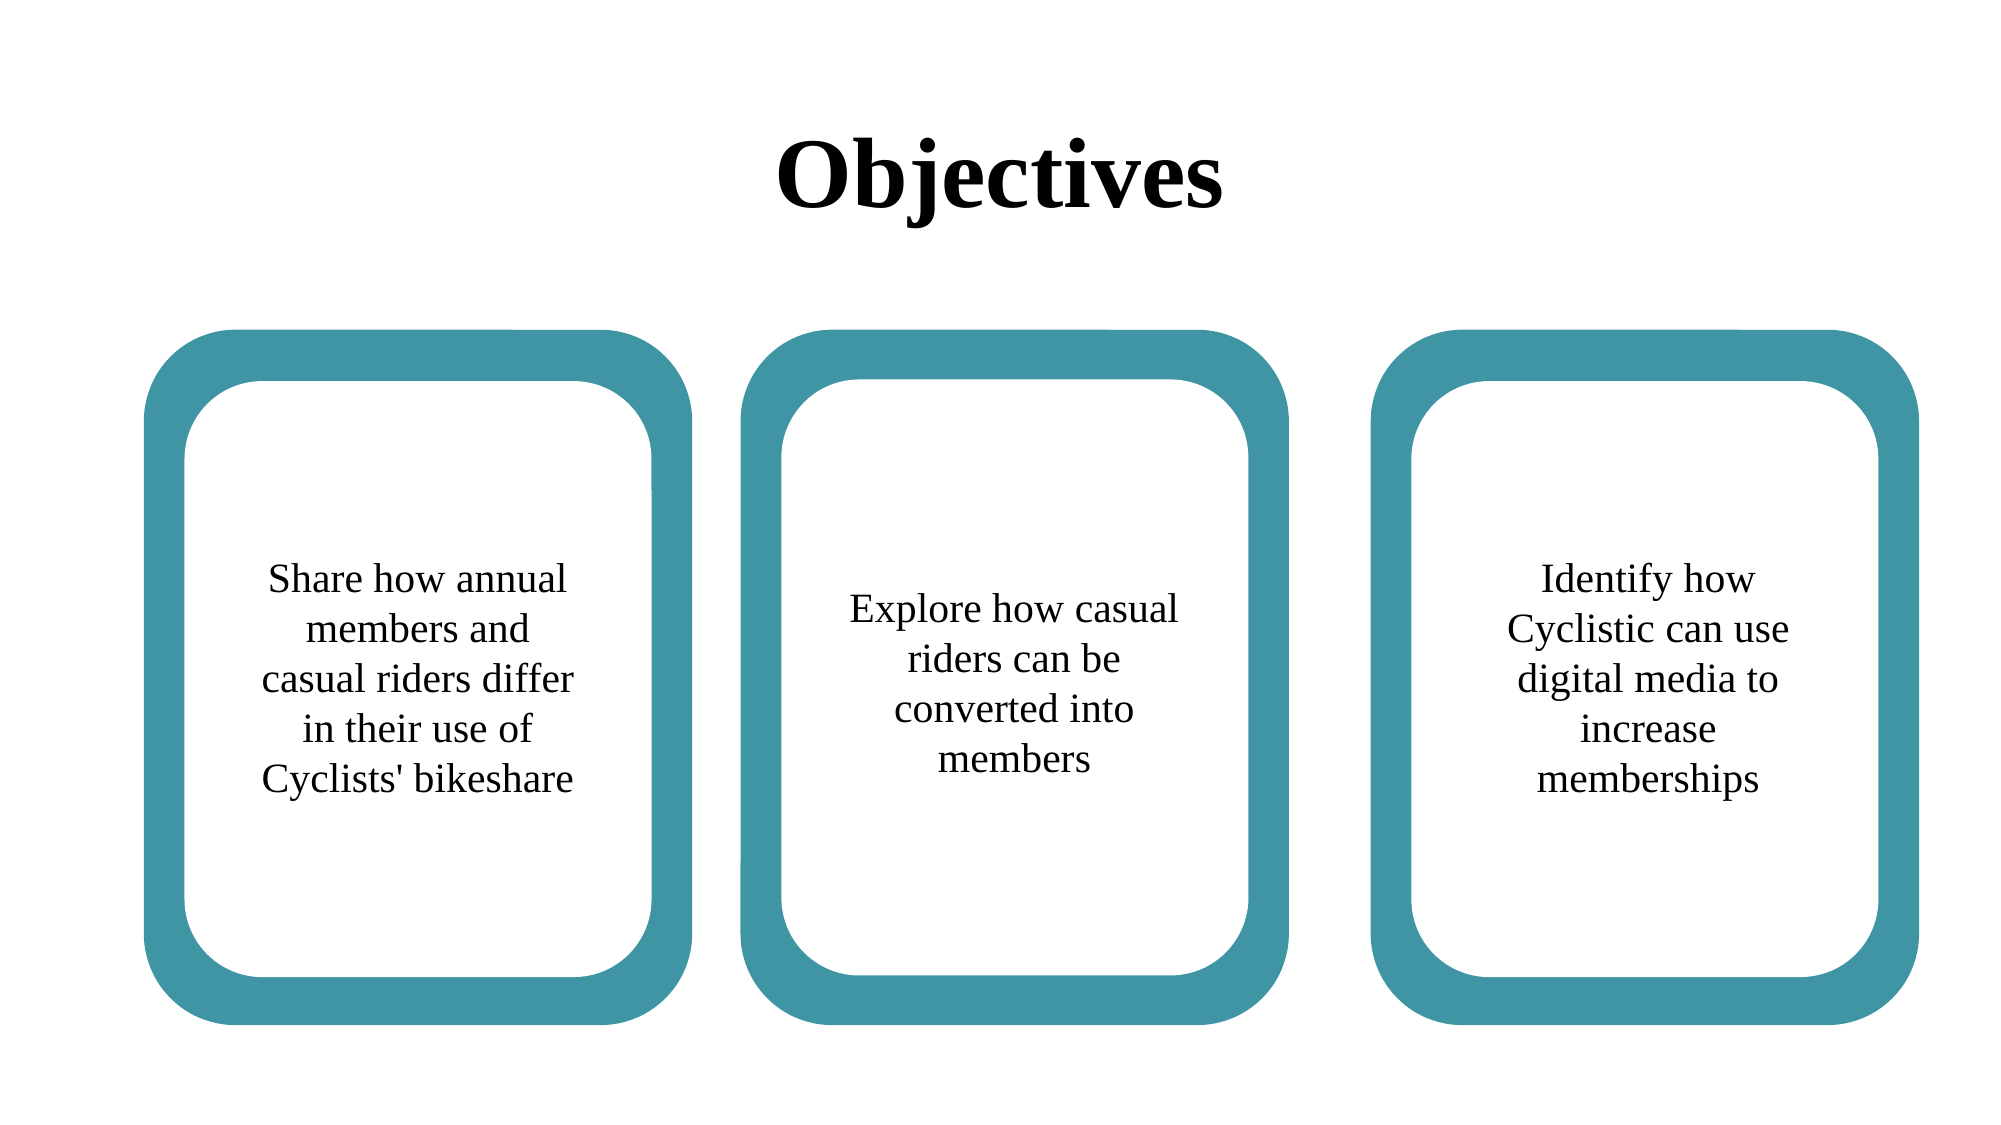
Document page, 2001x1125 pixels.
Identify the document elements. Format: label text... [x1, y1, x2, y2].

text_box Identify how Cyclistic can use digital media to increase memberships [1478, 543, 1819, 809]
text_box [1410, 380, 1880, 979]
text_box [780, 378, 1250, 977]
text_box Objectives [0, 99, 2000, 280]
text_box Explore how casual riders can be converted into members [820, 573, 1208, 833]
text_box Share how annual members and casual riders differ in their use of Cyclists' bikeshare [240, 543, 596, 809]
text_box [739, 328, 1290, 1027]
text_box [142, 328, 694, 1027]
text_box [183, 380, 653, 979]
text_box [1369, 328, 1921, 1027]
